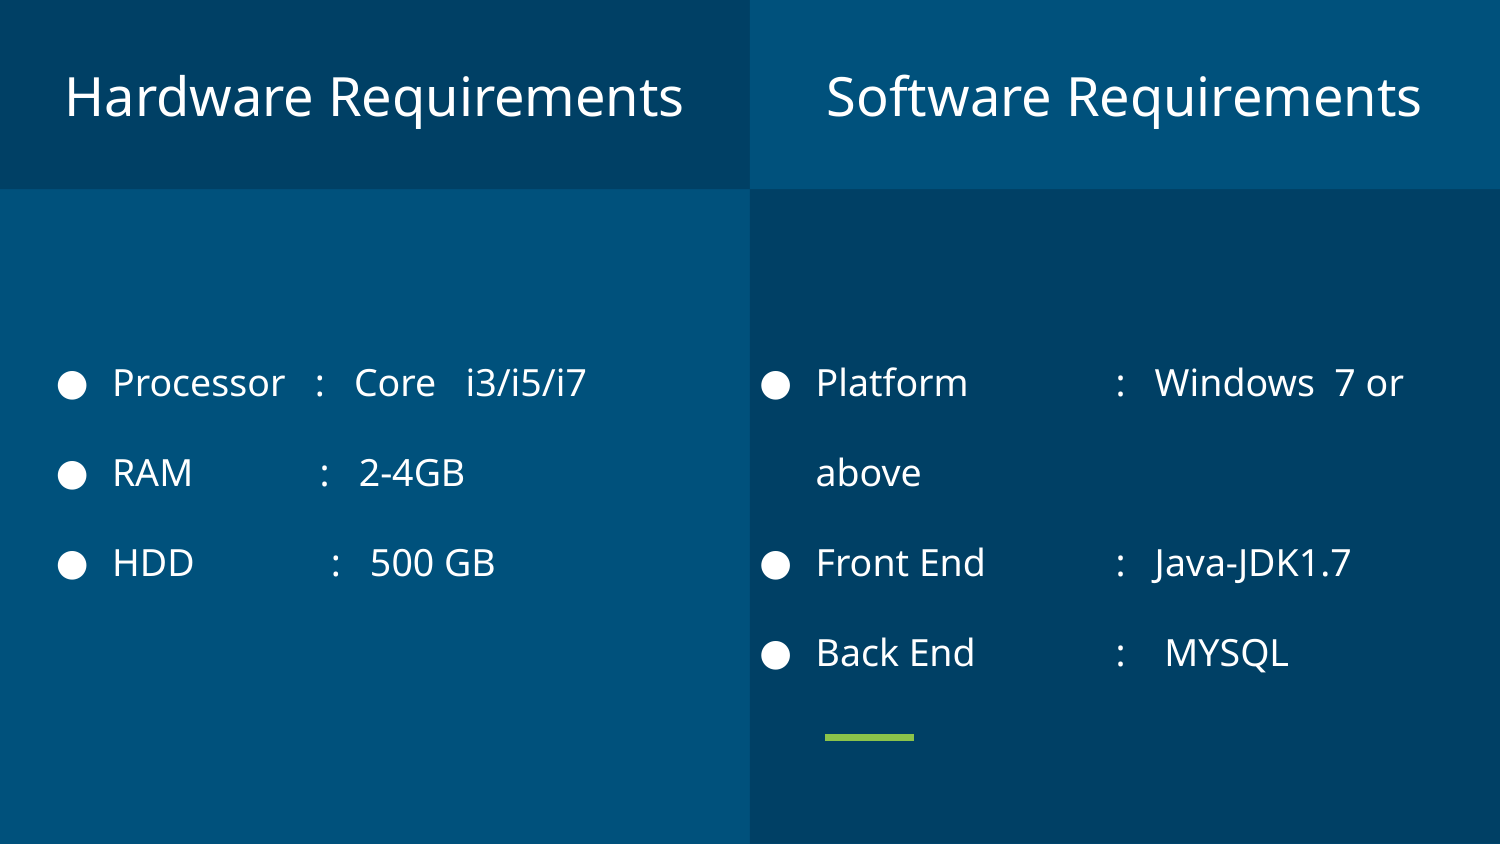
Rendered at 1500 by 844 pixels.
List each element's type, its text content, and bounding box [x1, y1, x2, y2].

text_box Hardware Requirements [0, 0, 749, 190]
text_box Processor : Core i3/i5/i7 RAM : 2-4GB HDD : 500 GB [22, 248, 699, 691]
text_box Software Requirements [749, 0, 1500, 190]
text_box Platform : Windows 7 or above Front End : Java-JDK1.7 Back End : MYSQL [725, 248, 1476, 739]
